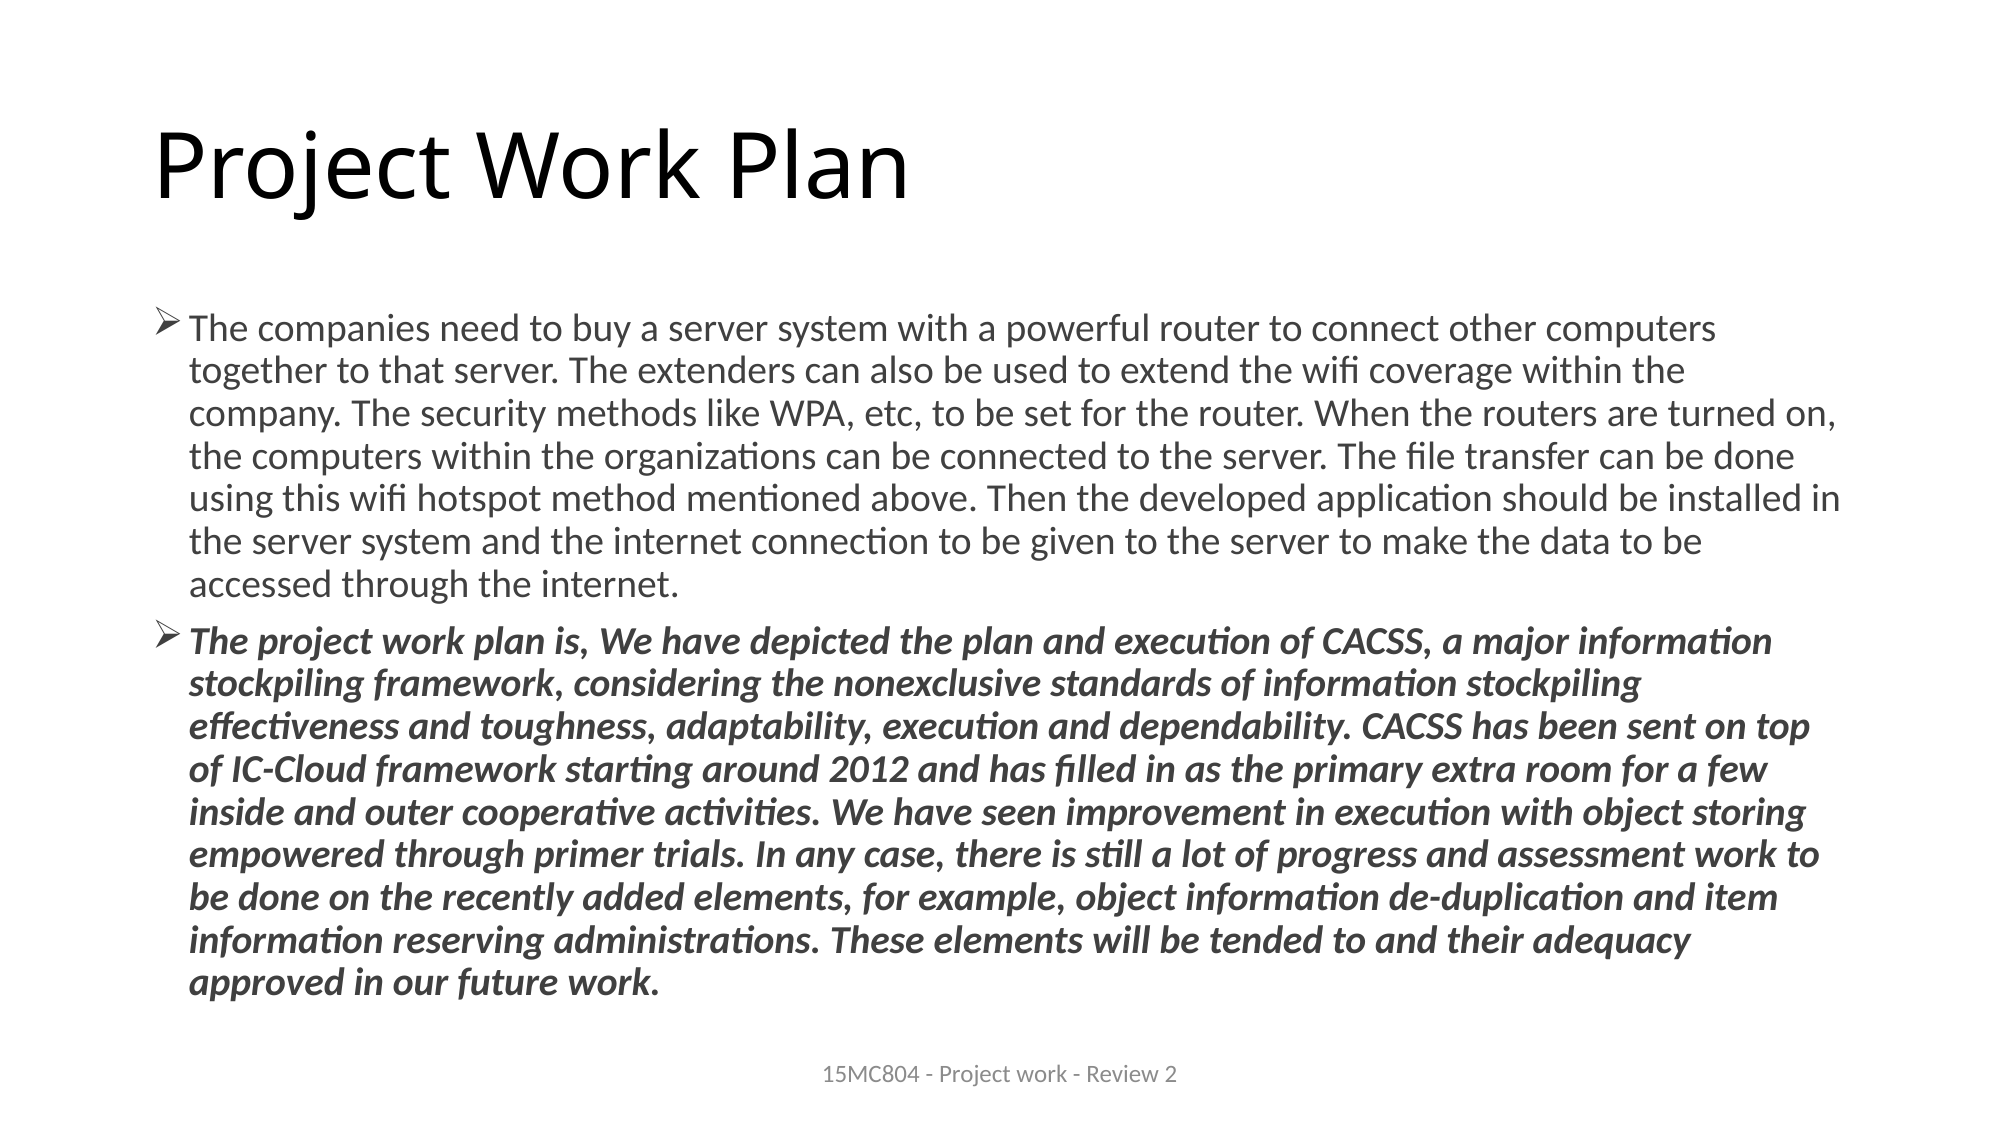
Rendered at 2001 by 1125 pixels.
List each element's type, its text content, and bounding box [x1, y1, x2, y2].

list The companies need to buy a server system with a powerful router to connect other computers together to that server. The extenders can also be used to extend the wifi coverage within the company. The security methods like WPA, etc, to be set for the router. When the routers are turned on, the computers within the organizations can be connected to the server. The file transfer can be done using this wifi hotspot method mentioned above. Then the developed application should be installed in the server system and the internet connection to be given to the server to make the data to be accessed through the internet. The project work plan is, We have depicted the plan and execution of CACSS, a major information stockpiling framework, considering the nonexclusive standards of information stockpiling effectiveness and toughness, adaptability, execution and dependability. CACSS has been sent on top of IC-Cloud framework starting around 2012 and has filled in as the primary extra room for a few inside and outer cooperative activities. We have seen improvement in execution with object storing empowered through primer trials. In any case, there is still a lot of progress and assessment work to be done on the recently added elements, for example, object information de-duplication and item information reserving administrations. These elements will be tended to and their adequacy approved in our future work. [137, 299, 1863, 1014]
title Project Work Plan [137, 59, 1863, 278]
footer 15MC804 - Project work - Review 2 [662, 1042, 1338, 1103]
